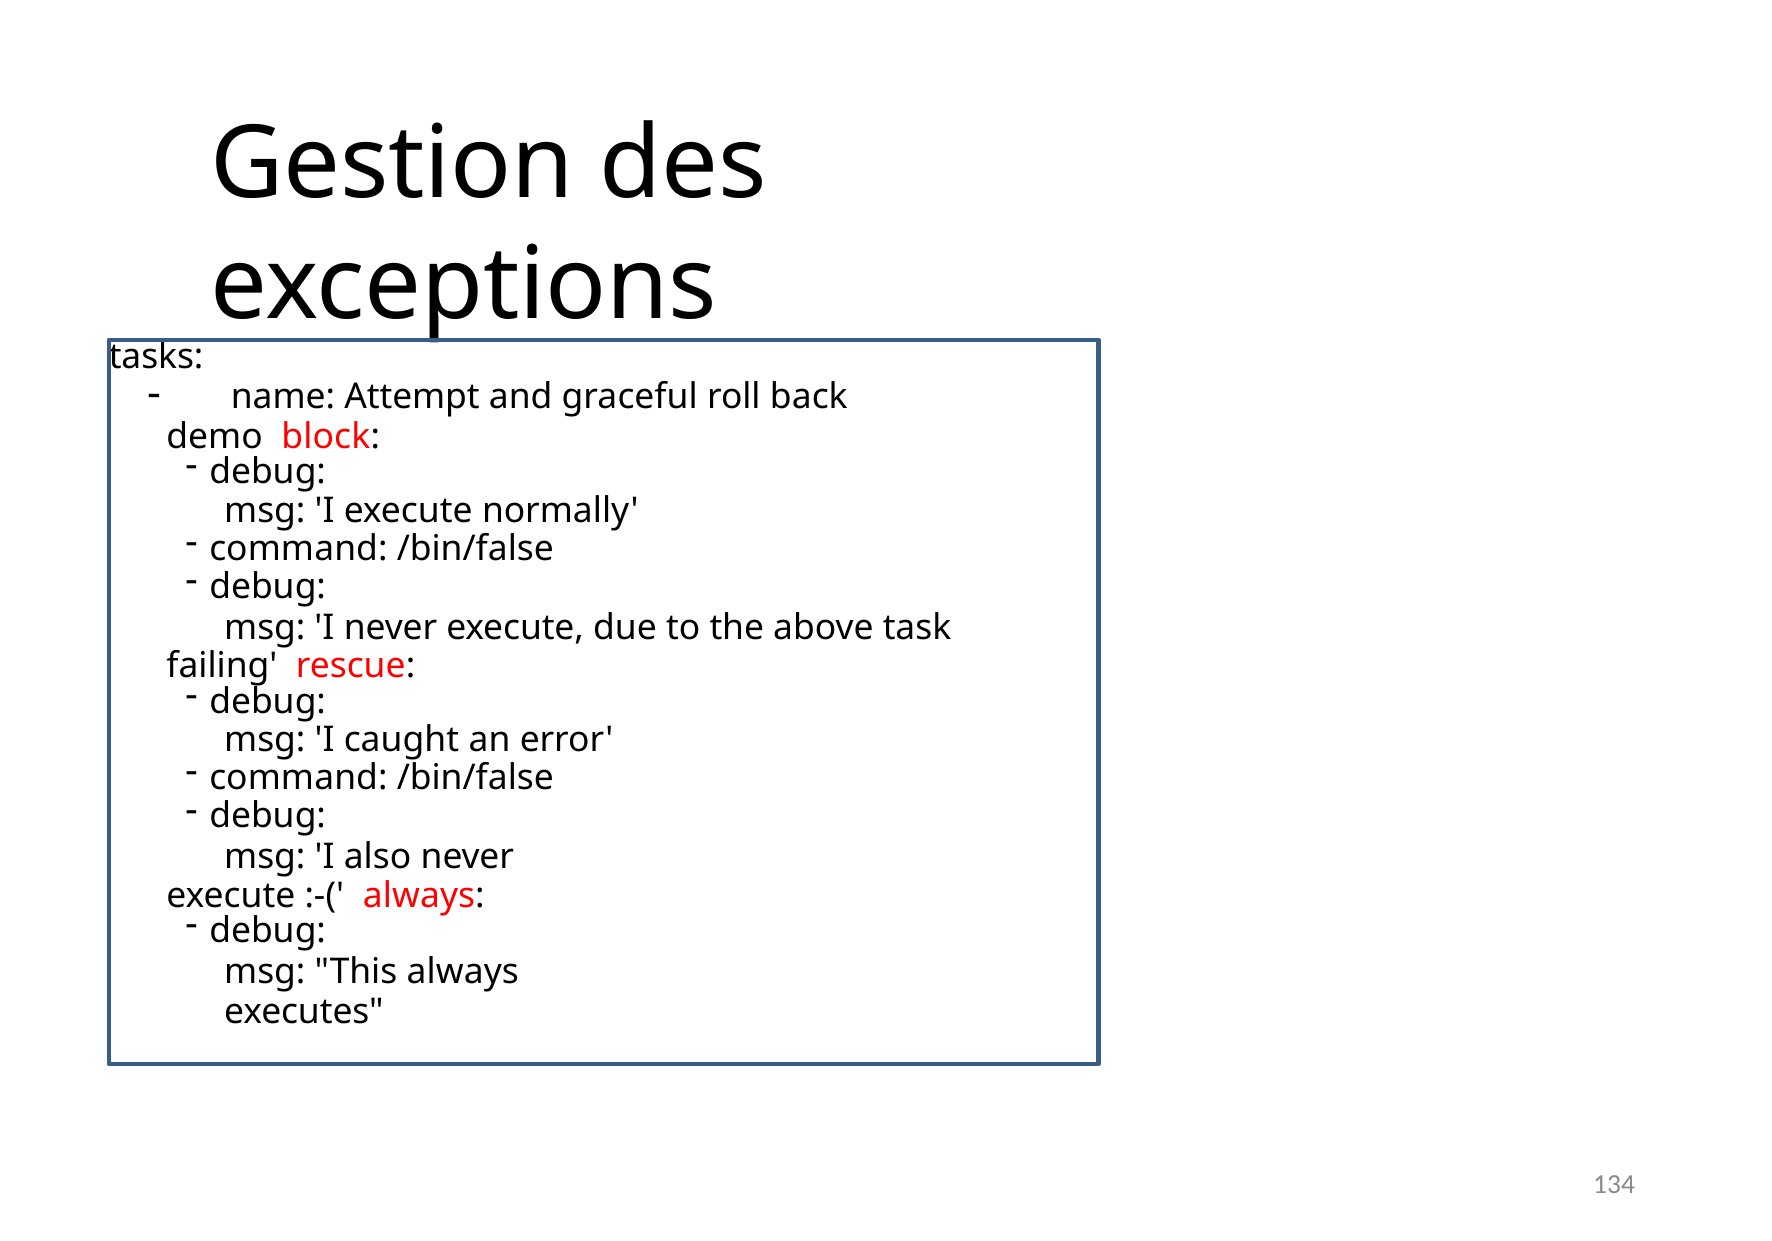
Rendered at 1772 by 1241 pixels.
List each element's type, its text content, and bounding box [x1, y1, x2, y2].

text_box tasks: name: Attempt and graceful roll back demo block: debug: msg: 'I execute normally' command: /bin/false debug: msg: 'I never execute, due to the above task failing' rescue: debug: msg: 'I caught an error' command: /bin/false debug: msg: 'I also never execute :-(' always: debug: msg: "This always executes" [106, 333, 1023, 1031]
title Gestion des exceptions [208, 94, 1229, 340]
text_box [108, 339, 1099, 1064]
slide_number 134 [1251, 1149, 1651, 1216]
